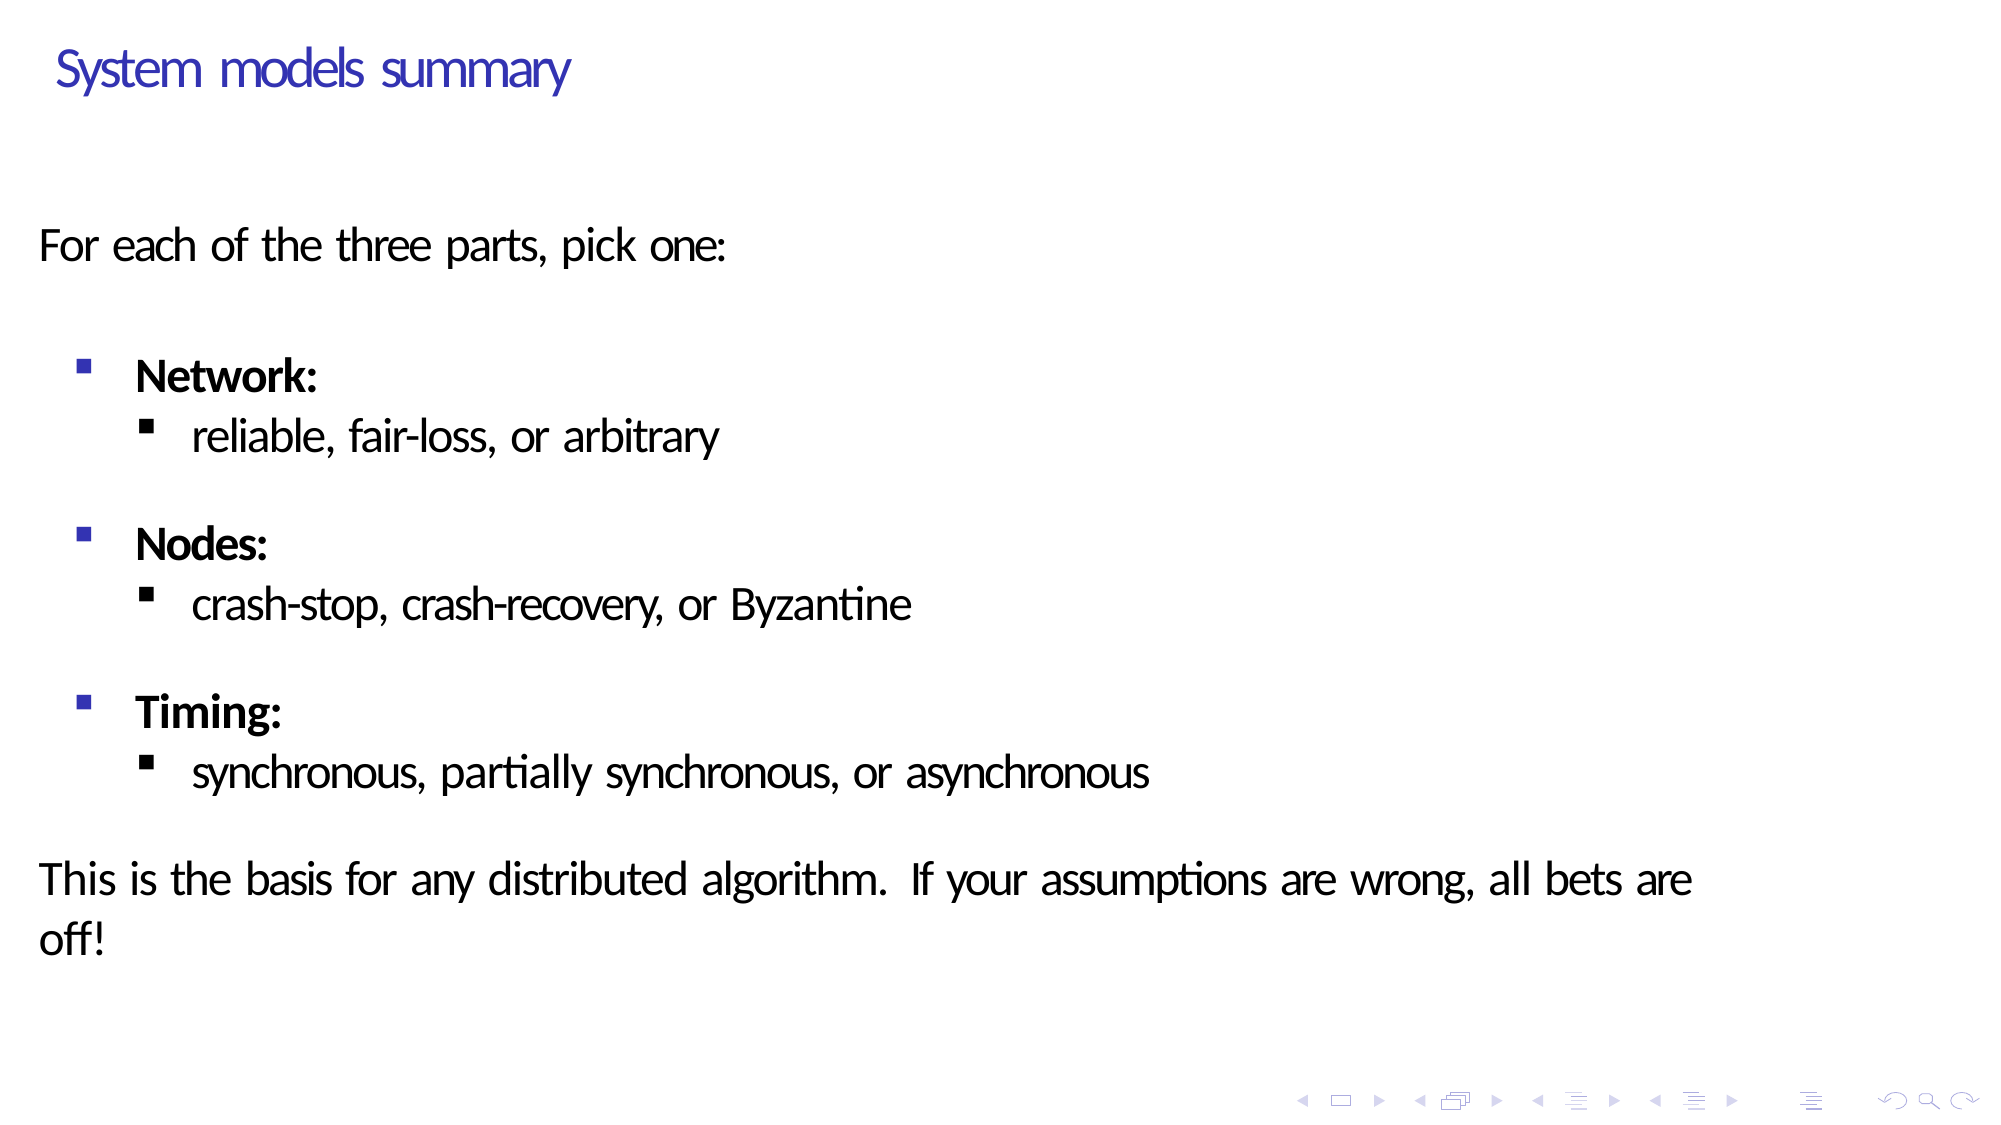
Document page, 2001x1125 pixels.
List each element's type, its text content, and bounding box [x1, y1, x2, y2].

text_box For each of the three parts, pick one: Network: reliable, fair-loss, or arbitrary Nodes: crash-stop, crash-recovery, or Byzantine Timing: synchronous, partially synchronous, or asynchronous This is the basis for any distributed algorithm. If your assumptions are wrong, all bets are off! [22, 208, 1955, 966]
title System models summary [51, 23, 877, 208]
